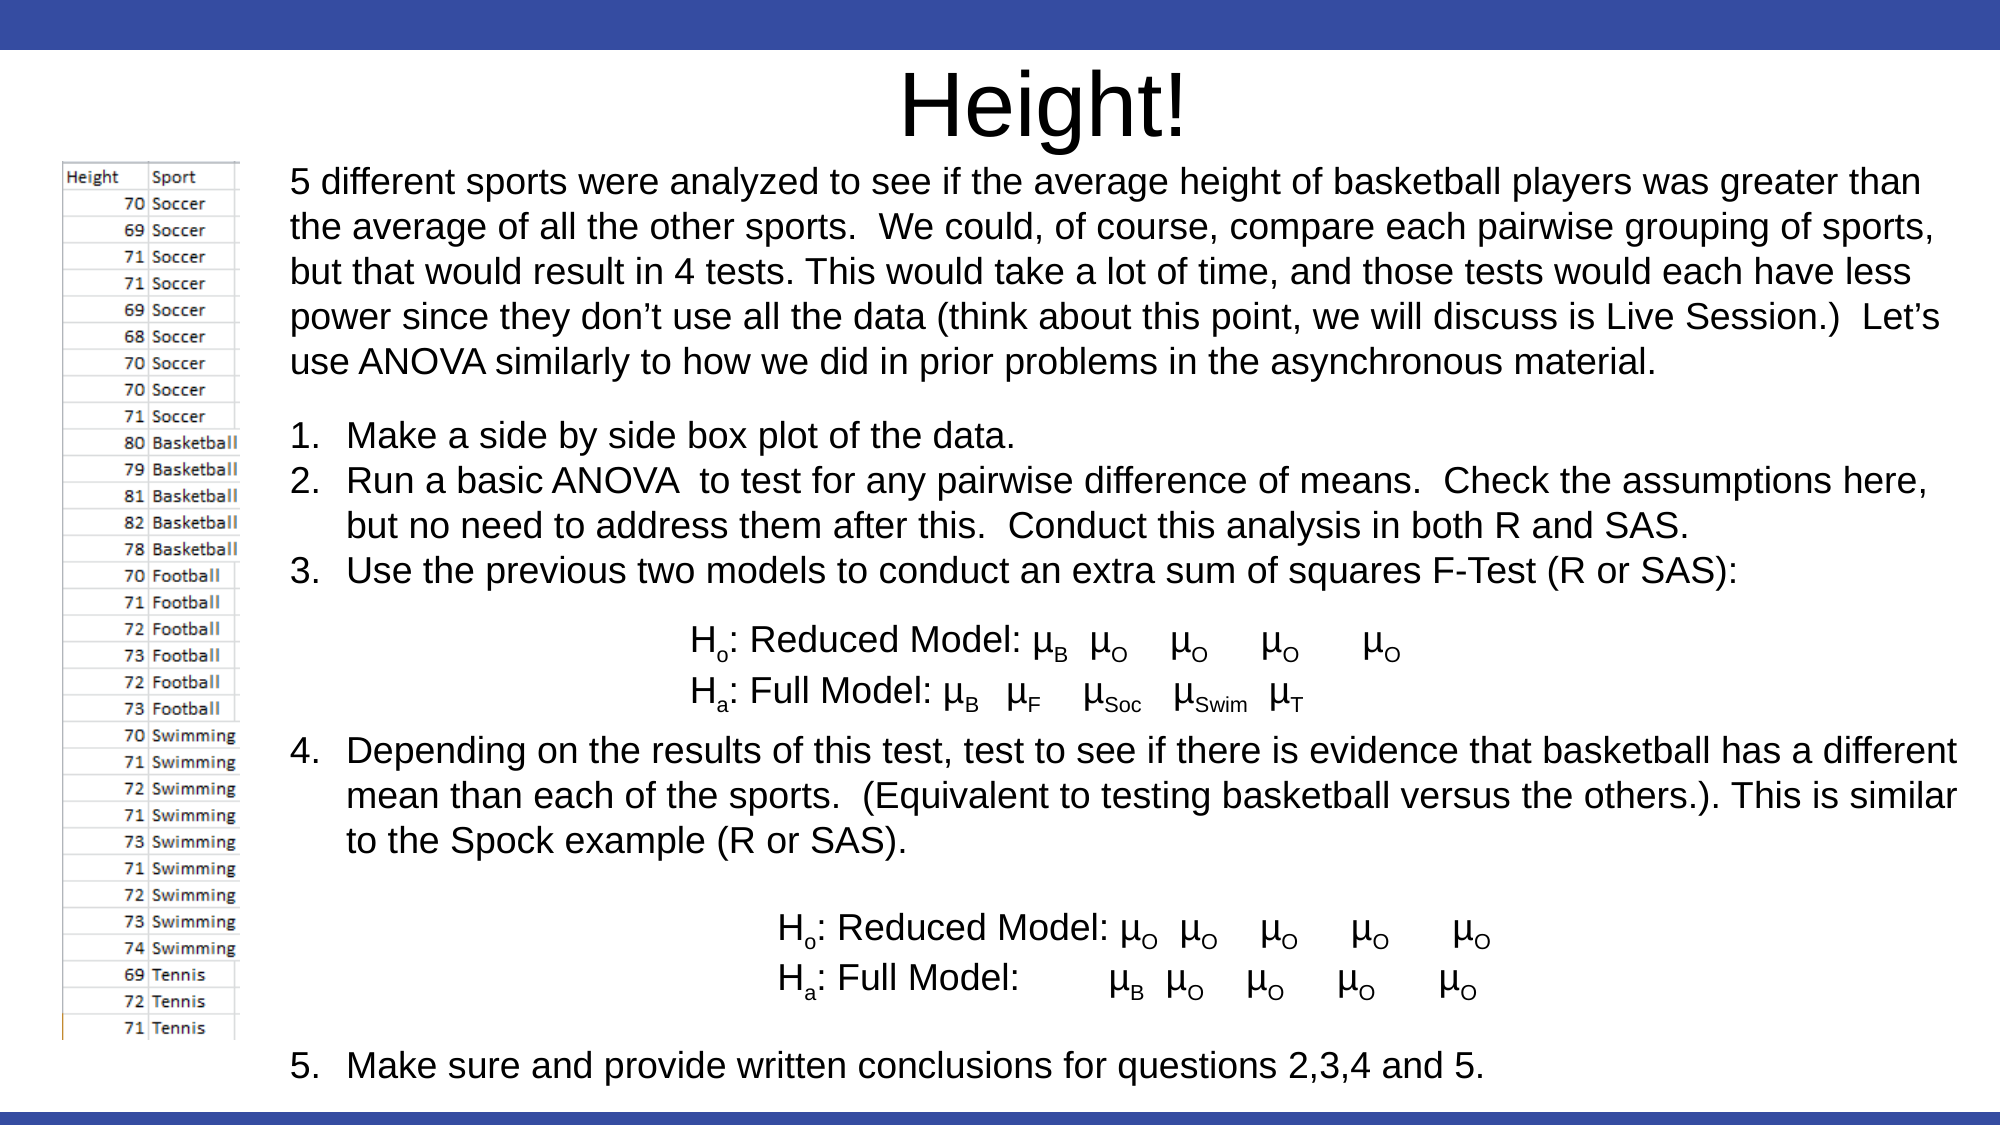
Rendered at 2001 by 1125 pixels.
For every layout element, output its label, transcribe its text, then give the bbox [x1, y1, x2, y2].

text_box Make a side by side box plot of the data. Run a basic ANOVA to test for any pairwise difference of means. Check the assumptions here, but no need to address them after this. Conduct this analysis in both R and SAS. Use the previous two models to conduct an extra sum of squares F-Test (R or SAS): Depending on the results of this test, test to see if there is evidence that basketball has a different mean than each of the sports. (Equivalent to testing basketball versus the others.). This is similar to the Spock example (R or SAS). Make sure and provide written conclusions for questions 2,3,4 and 5. [275, 403, 1975, 1093]
text_box Ha: Full Model: µB µO µO µO µO [762, 945, 1541, 1012]
text_box Ho: Reduced Model: µO µO µO µO µO [762, 895, 1541, 945]
picture [62, 161, 1963, 1040]
text_box Ha: Full Model: µB µF µSoc µSwim µT [675, 658, 1454, 725]
text_box 5 different sports were analyzed to see if the average height of basketball players was greater than the average of all the other sports. We could, of course, compare each pairwise grouping of sports, but that would result in 4 tests. This would take a lot of time, and those tests would each have less power since they don’t use all the data (think about this point, we will discuss is Live Session.) Let’s use ANOVA similarly to how we did in prior problems in the asynchronous material. [275, 269, 1963, 390]
title Height! [368, 35, 1719, 149]
text_box 5 different sports were analyzed to see if the average height of basketball players was greater than the average of all the other sports. We could, of course, compare each pairwise grouping of sports, but that would result in 4 tests. This would take a lot of time, and those tests would each have less power since they don’t use all the data (think about this point, we will discuss is Live Session.) Let’s use ANOVA similarly to how we did in prior problems in the asynchronous material. [275, 149, 1963, 161]
text_box Ho: Reduced Model: µB µO µO µO µO [675, 607, 1454, 658]
